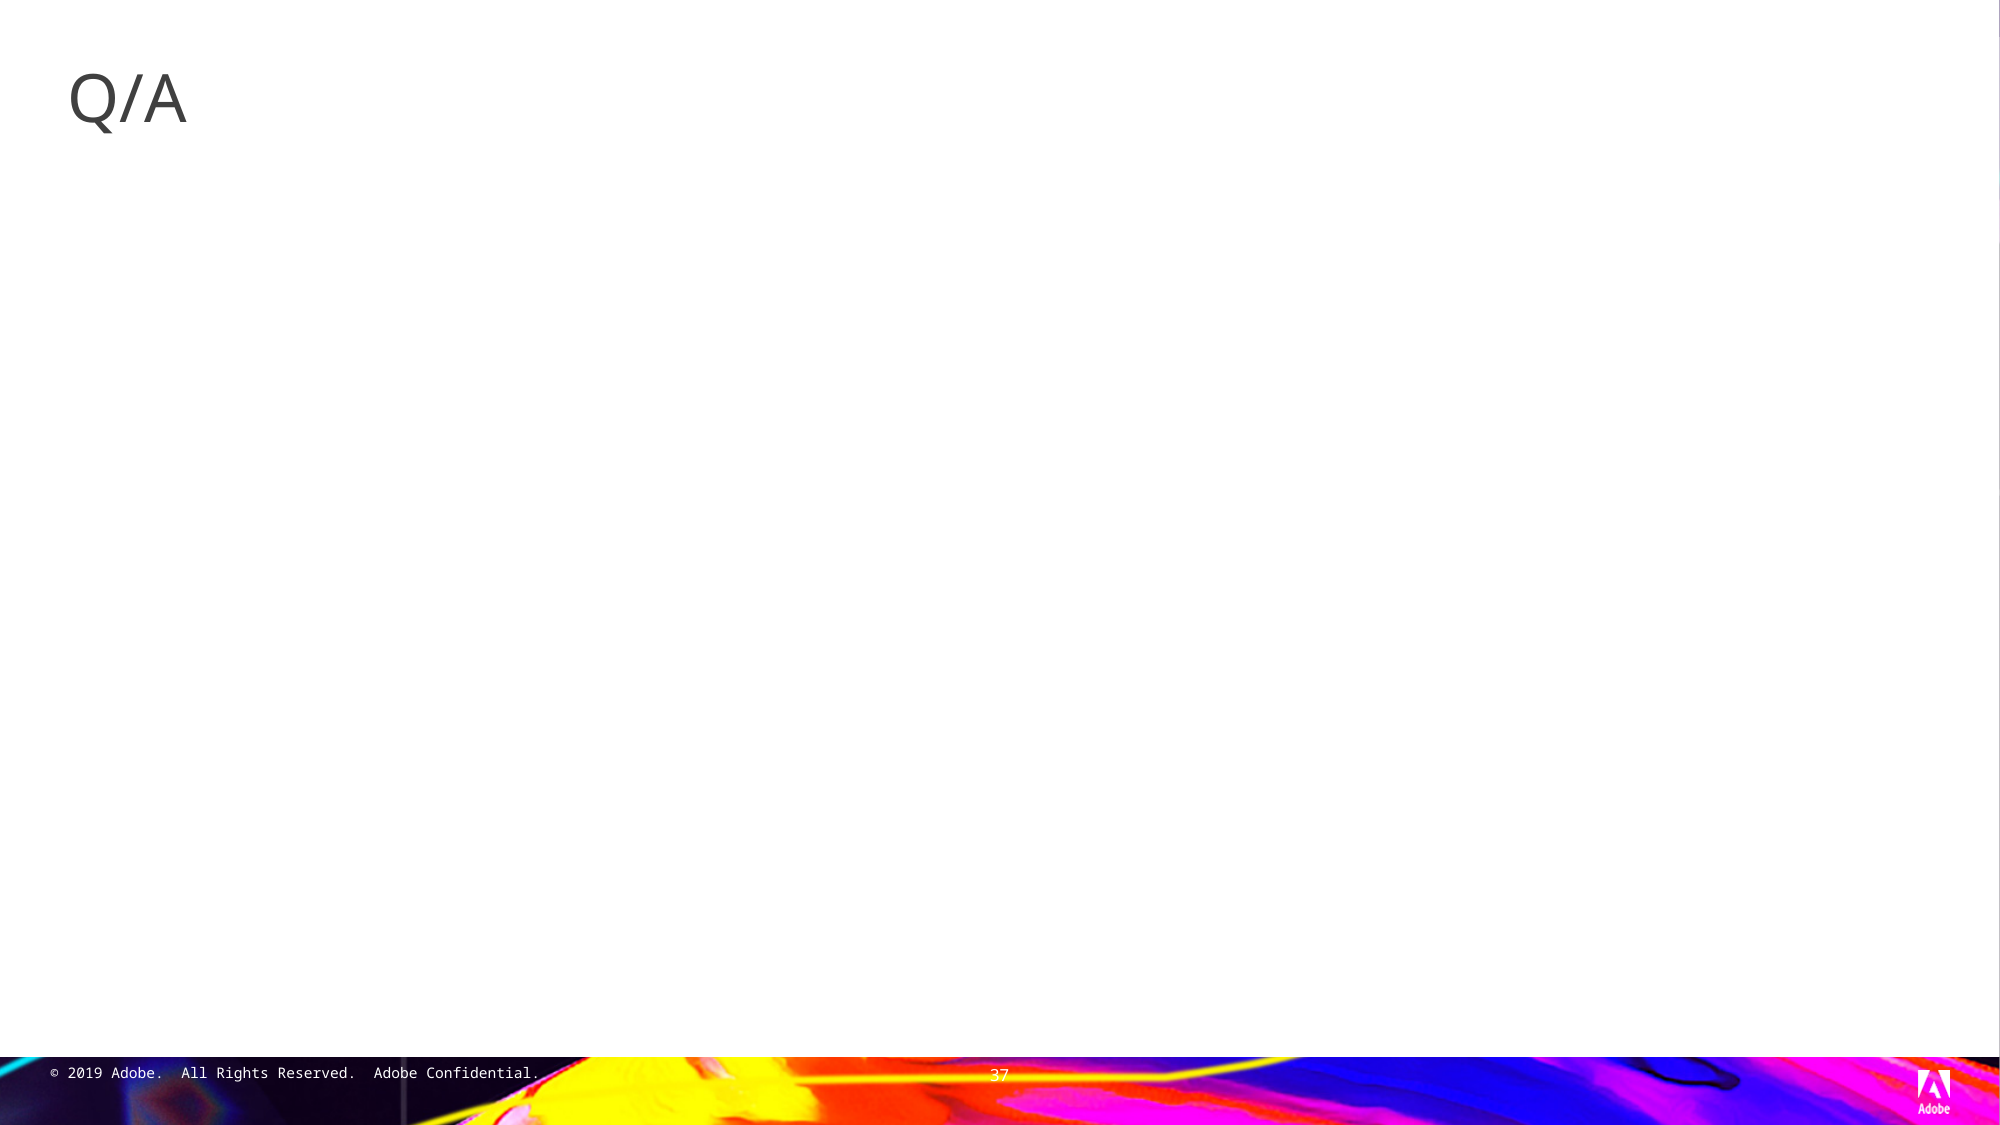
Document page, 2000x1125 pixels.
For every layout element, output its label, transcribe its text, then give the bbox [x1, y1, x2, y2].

title Q/A [49, 47, 1950, 145]
slide_number 37 [916, 1062, 1083, 1091]
picture [0, 1057, 2000, 1125]
